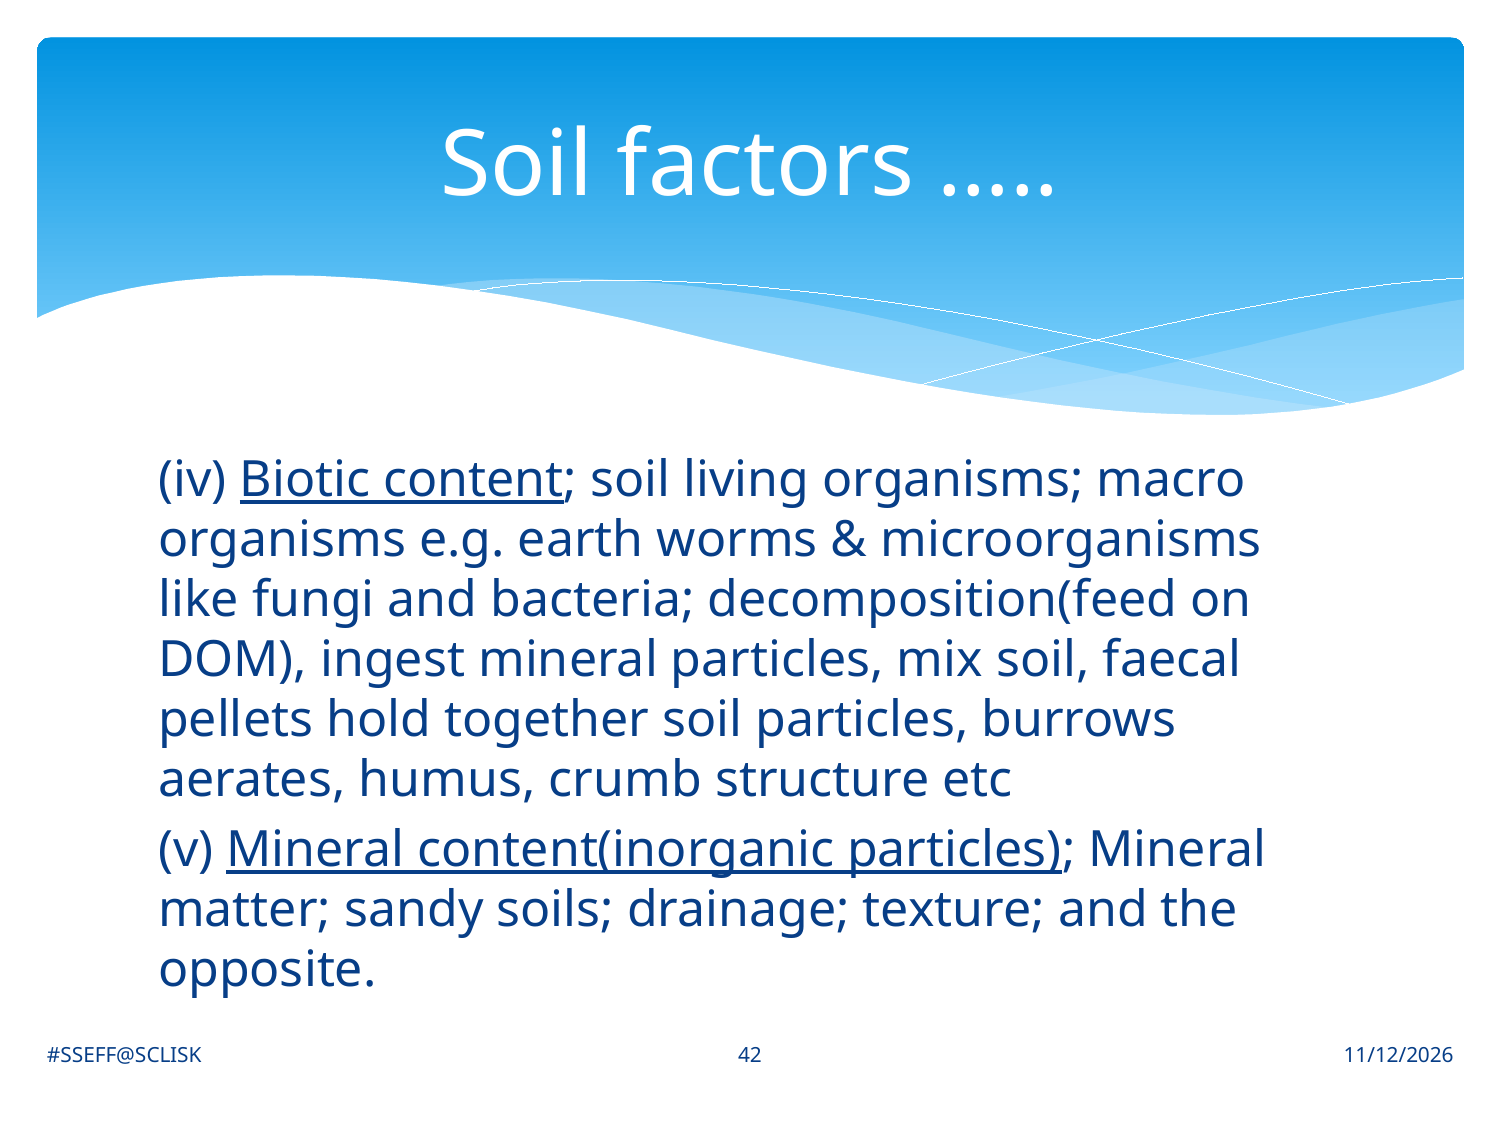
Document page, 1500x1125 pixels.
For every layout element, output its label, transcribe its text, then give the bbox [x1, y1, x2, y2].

list (iv) Biotic content; soil living organisms; macro organisms e.g. earth worms & microorganisms like fungi and bacteria; decomposition(feed on DOM), ingest mineral particles, mix soil, faecal pellets hold together soil particles, burrows aerates, humus, crumb structure etc (v) Mineral content(inorganic particles); Mineral matter; sandy soils; drainage; texture; and the opposite. [143, 438, 1359, 1005]
slide_number 42 [654, 1025, 846, 1086]
title Soil factors ….. [75, 55, 1425, 261]
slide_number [847, 1025, 1469, 1086]
footer #SSEFF@SCLISK [31, 1025, 653, 1086]
